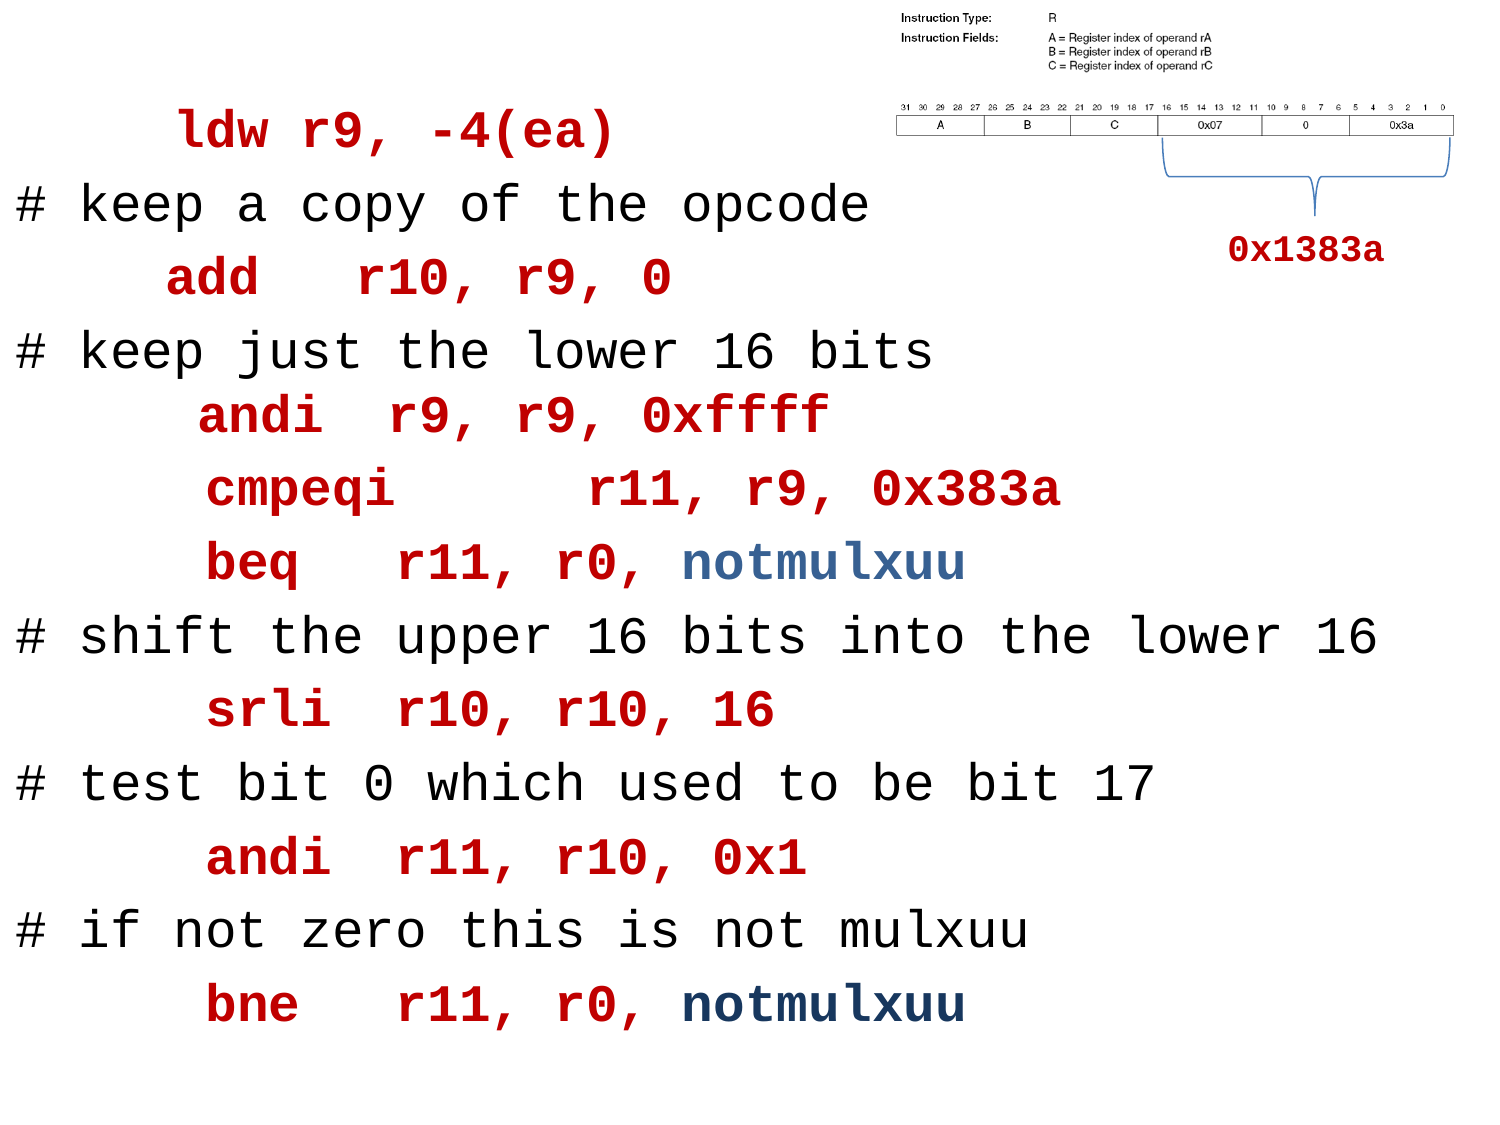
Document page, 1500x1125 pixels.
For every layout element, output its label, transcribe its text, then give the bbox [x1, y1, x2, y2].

picture [874, 0, 1463, 153]
text_box [1162, 161, 1450, 216]
text_box 0x1383a [1212, 216, 1400, 322]
list ldw r9, -4(ea) # keep a copy of the opcode add r10, r9, 0 # keep just the lower 16 bits andi r9, r9, 0xffff cmpeqi r11, r9, 0x383a beq r11, r0, notmulxuu # shift the upper 16 bits into the lower 16 srli r10, r10, 16 # test bit 0 which used to be bit 17 andi r11, r10, 0x1 # if not zero this is not mulxuu bne r11, r0, notmulxuu [0, 87, 1500, 1125]
